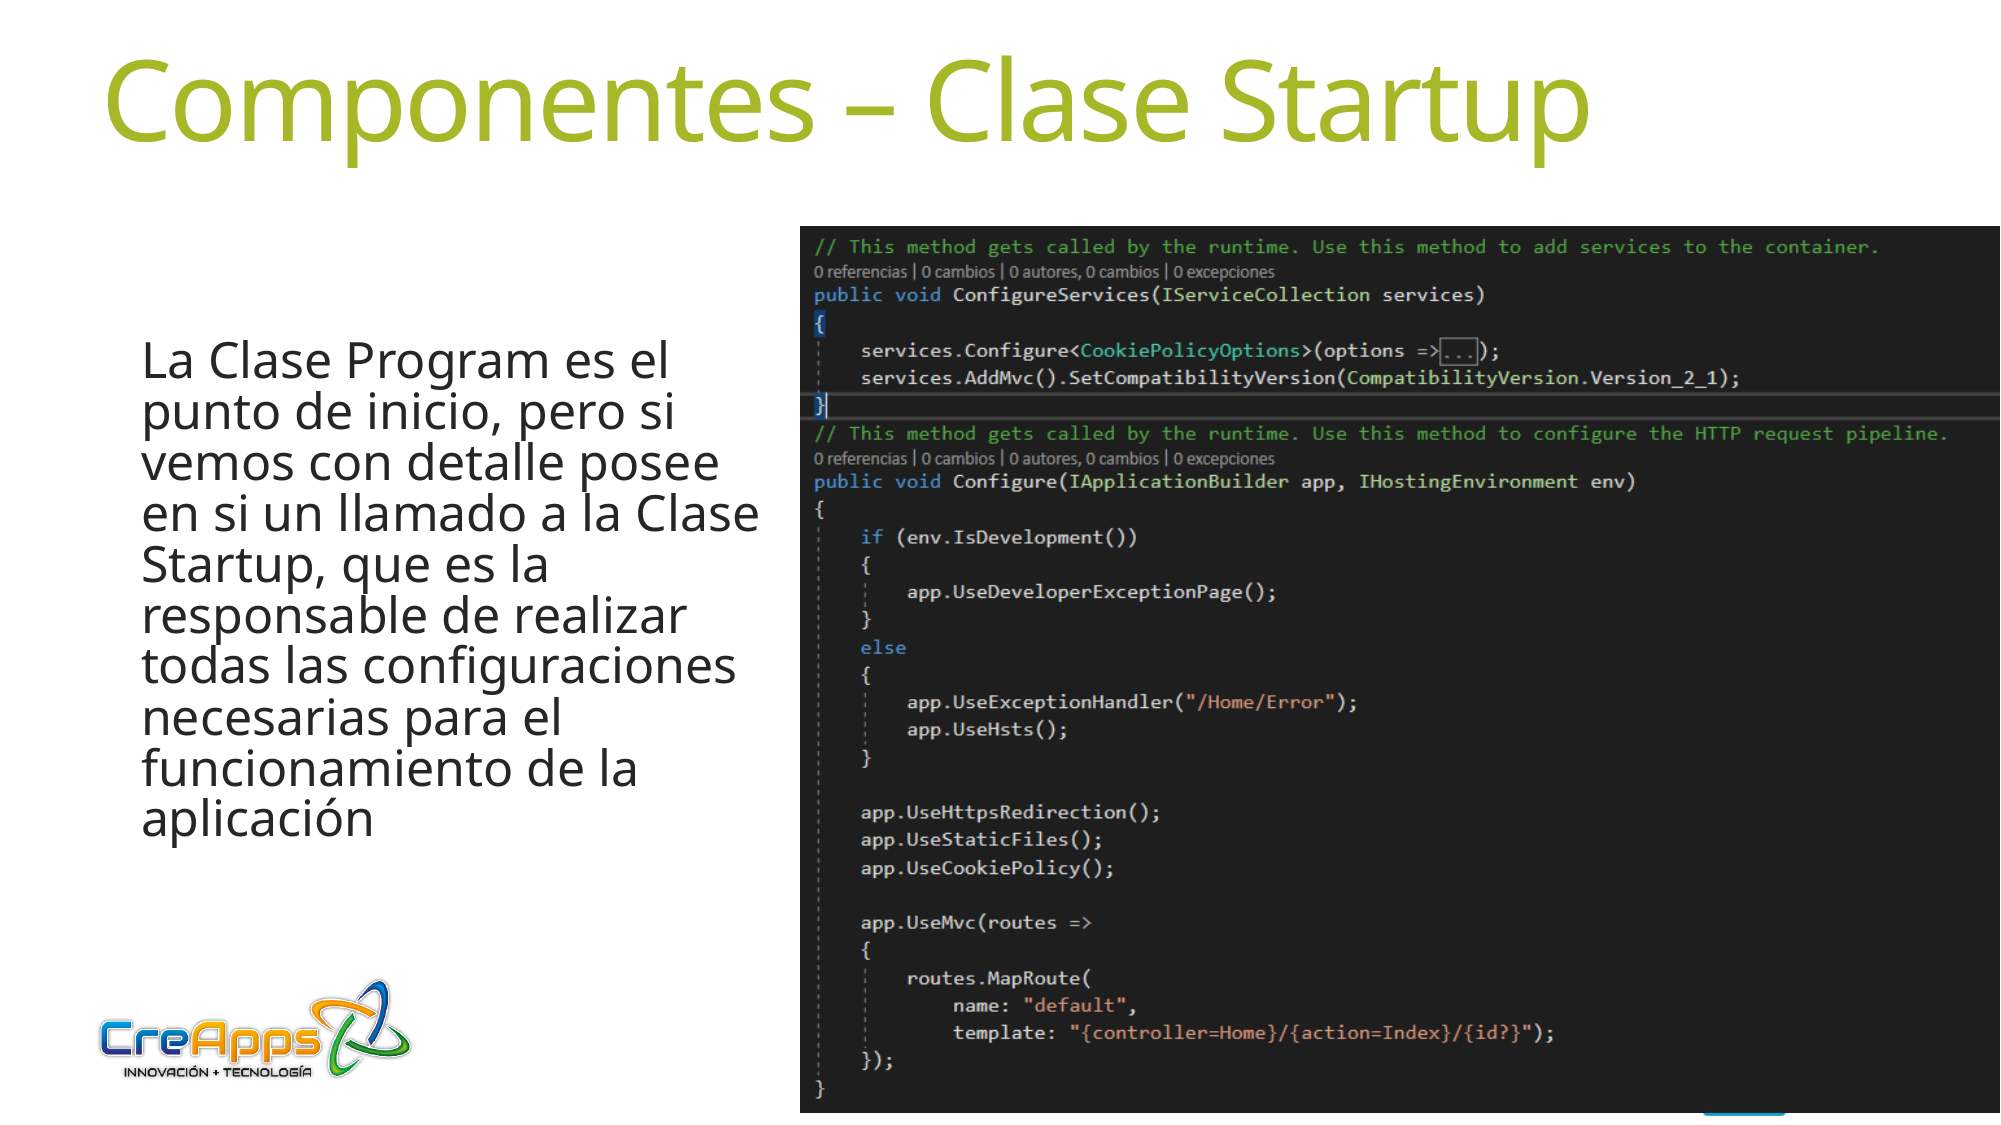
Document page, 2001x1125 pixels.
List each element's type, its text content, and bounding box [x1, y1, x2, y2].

title Componentes – Clase Startup [86, 0, 1854, 244]
list La Clase Program es el punto de inicio, pero si vemos con detalle posee en si un llamado a la Clase Startup, que es la responsable de realizar todas las configuraciones necesarias para el funcionamiento de la aplicación [111, 329, 779, 948]
picture [96, 976, 414, 1081]
picture [800, 225, 2000, 1116]
